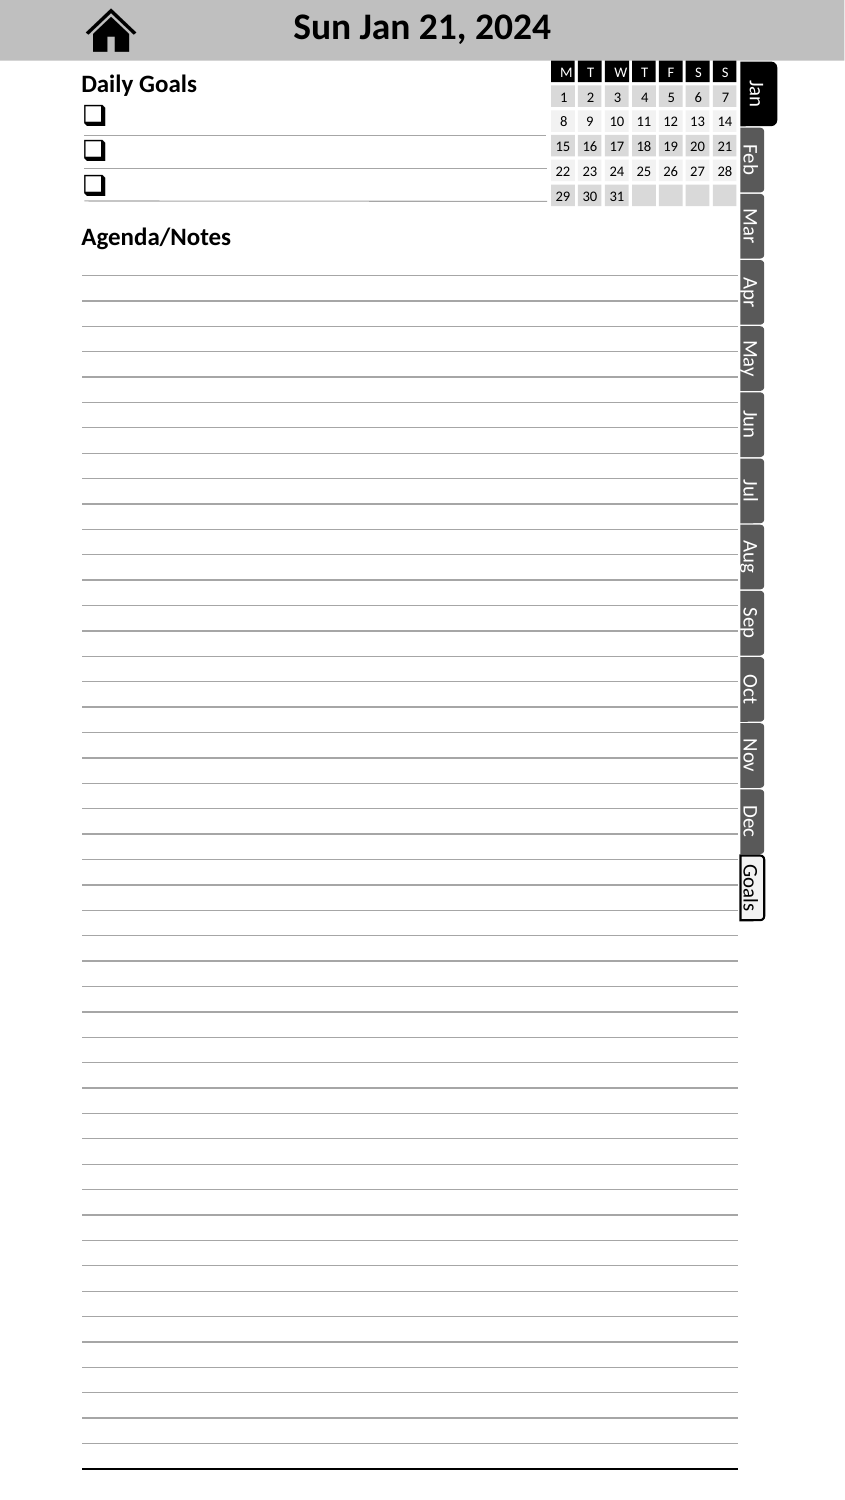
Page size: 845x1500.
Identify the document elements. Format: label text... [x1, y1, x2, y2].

list Sun Jan 21, 2024 [190, 0, 655, 61]
picture [82, 1, 140, 59]
